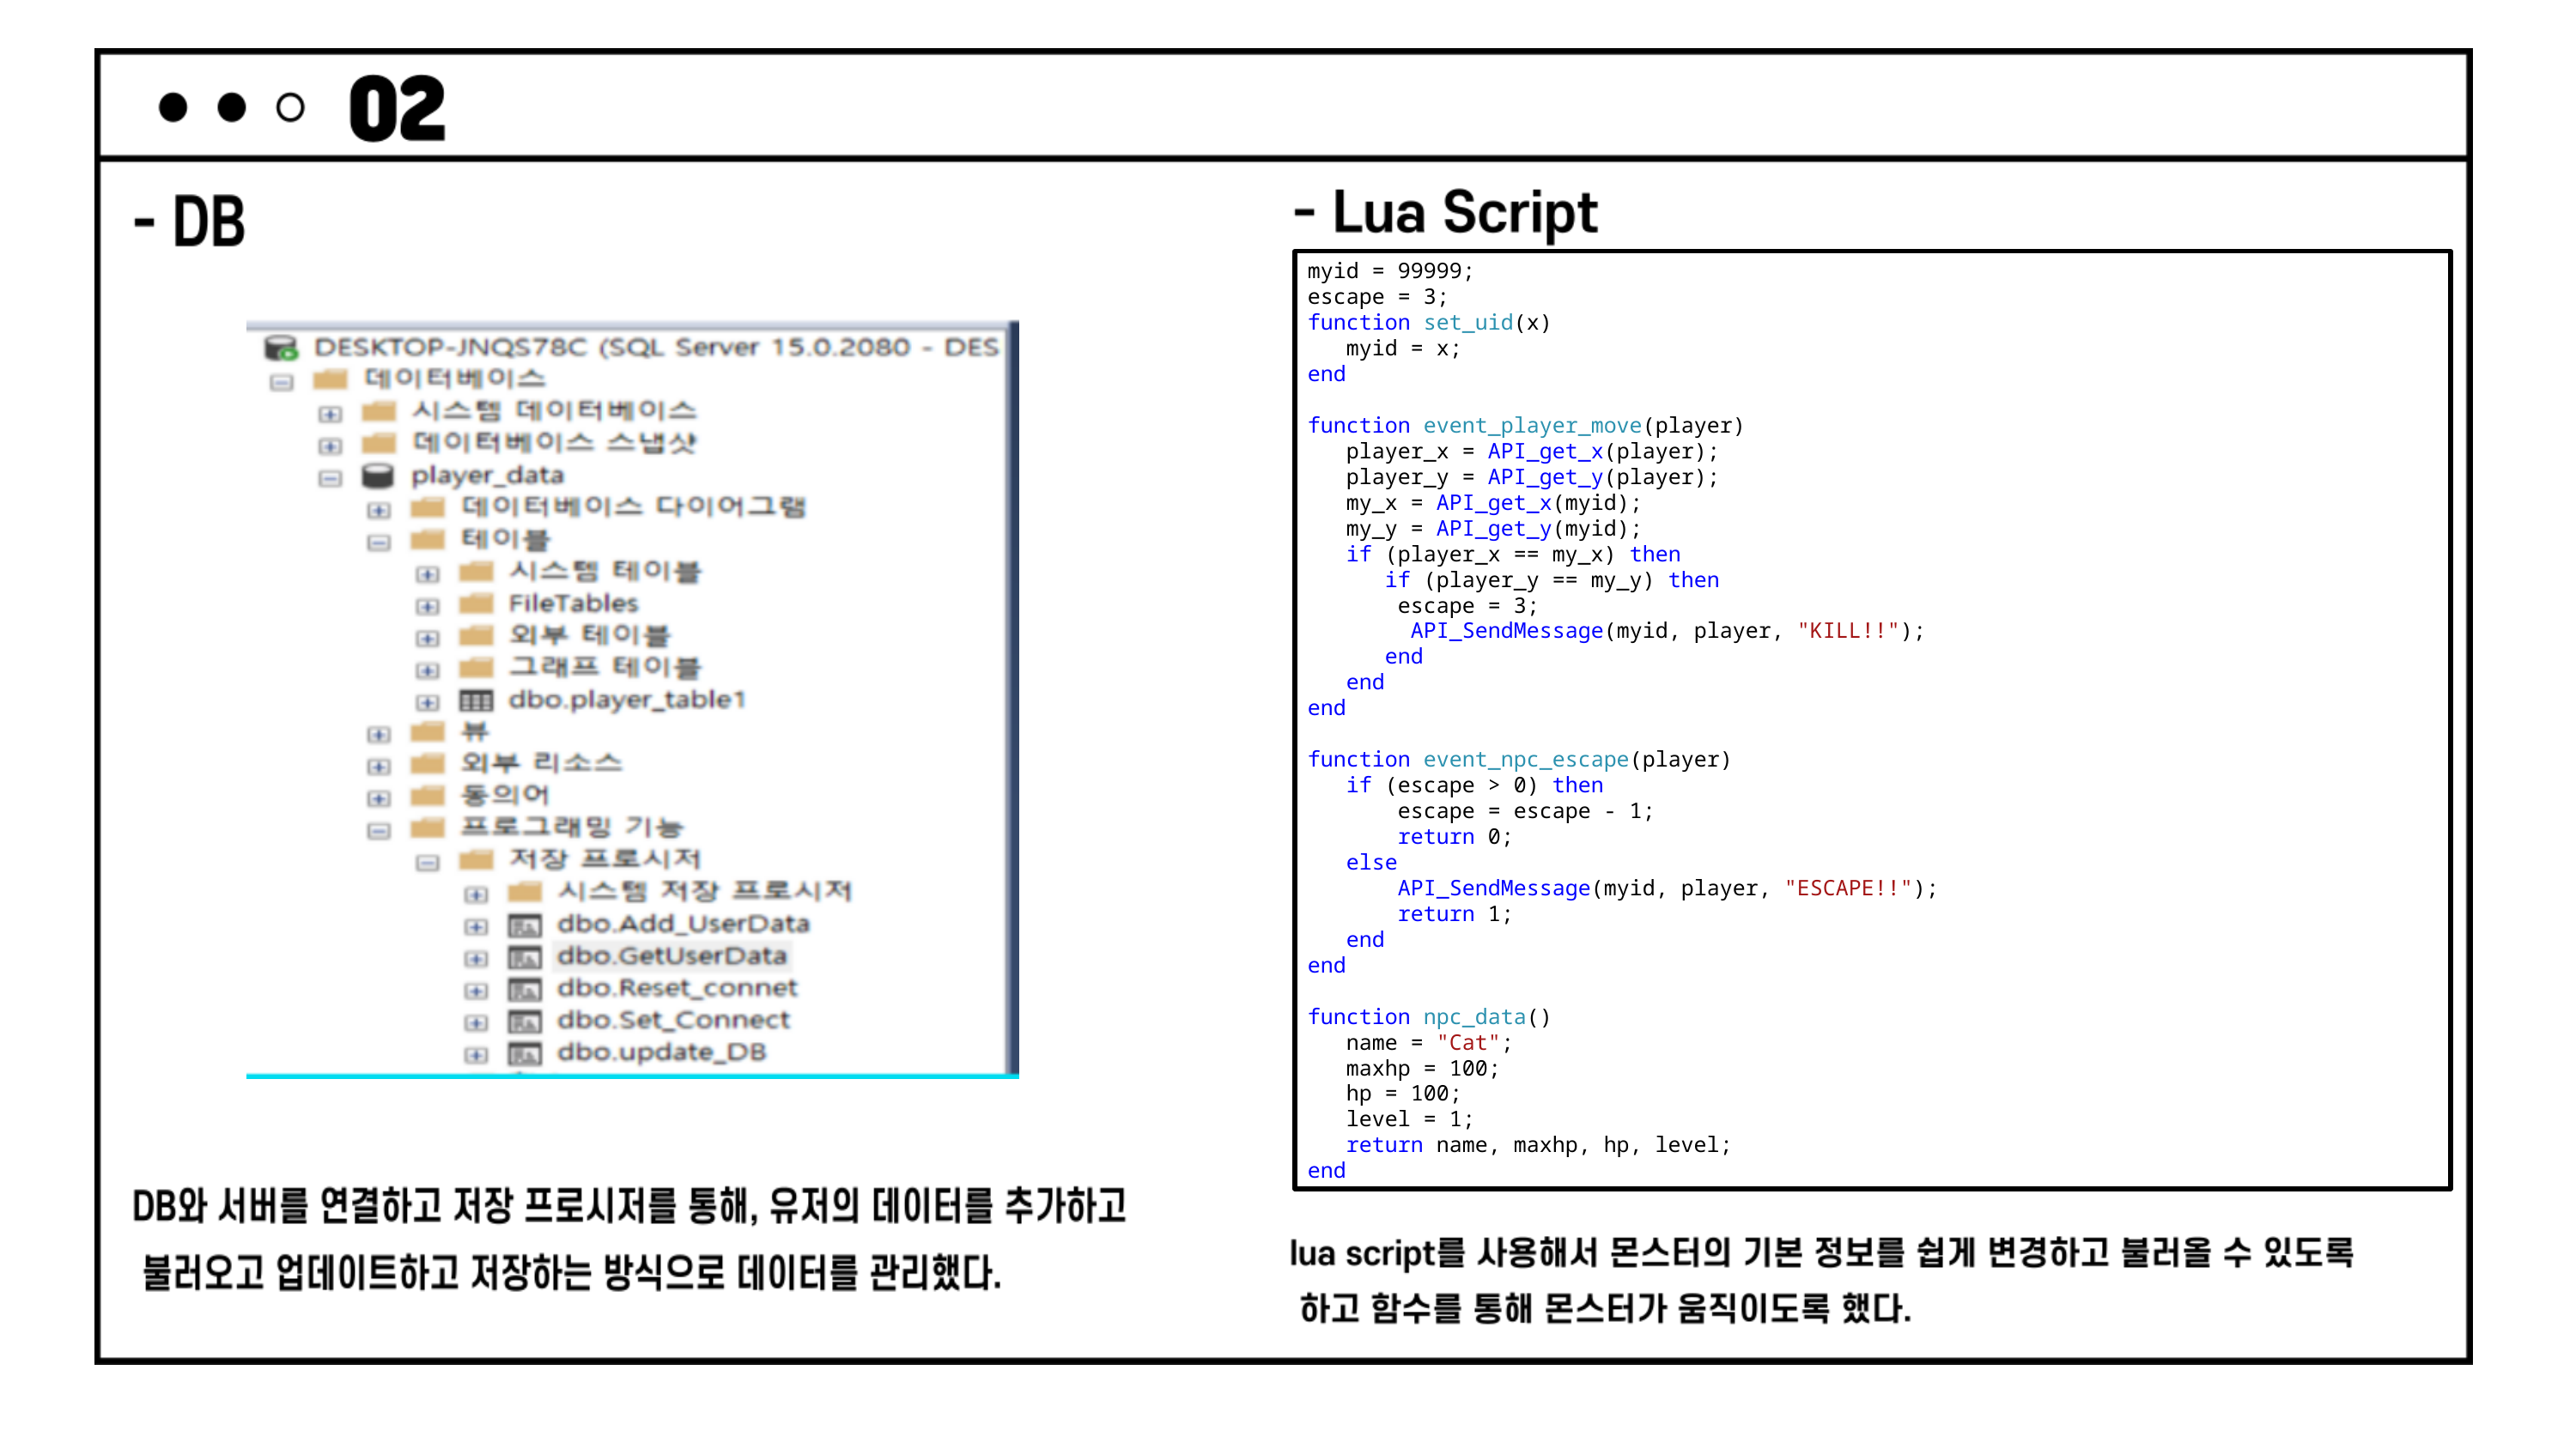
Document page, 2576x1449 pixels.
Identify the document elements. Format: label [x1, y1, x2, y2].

picture [125, 42, 1154, 1449]
text_box [246, 316, 1020, 1079]
text_box [485, 47, 2473, 1366]
text_box [94, 47, 328, 1366]
picture [1285, 1226, 2371, 1346]
picture [1285, 166, 1624, 271]
